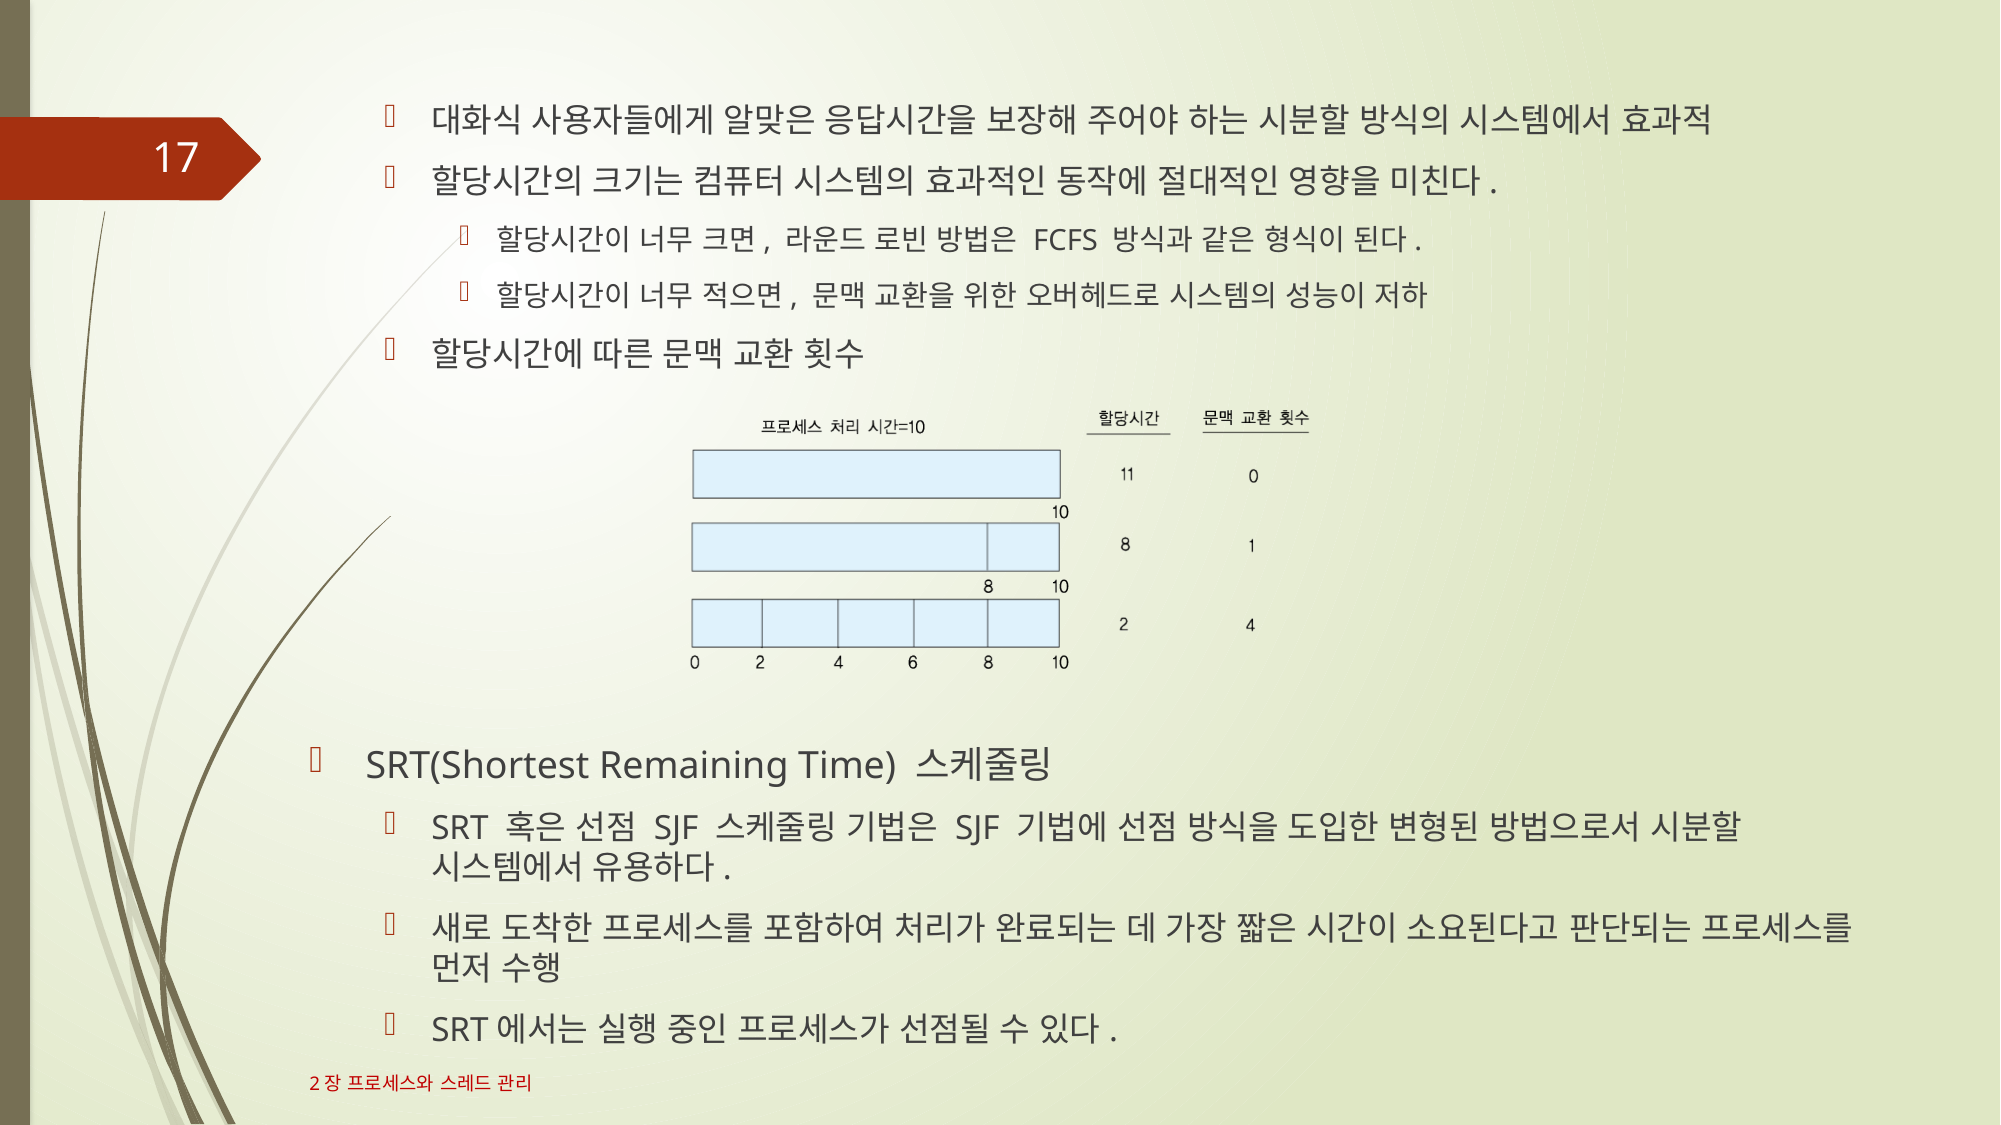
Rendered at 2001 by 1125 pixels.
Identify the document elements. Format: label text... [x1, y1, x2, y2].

slide_number 17 [87, 129, 216, 190]
list 대화식 사용자들에게 알맞은 응답시간을 보장해 주어야 하는 시분할 방식의 시스템에서 효과적 할당시간의 크기는 컴퓨터 시스템의 효과적인 동작에 절대적인 영향을 미친다. 할당시간이 너무 크면, 라운드 로빈 방법은 FCFS 방식과 같은 형식이 된다. 할당시간이 너무 적으면, 문맥 교환을 위한 오버헤드로 시스템의 성능이 저하 할당시간에 따른 문맥 교환 횟수 SRT(Shortest Remaining Time) 스케줄링 SRT 혹은 선점 SJF 스케줄링 기법은 SJF 기법에 선점 방식을 도입한 변형된 방법으로서 시분할 시스템에서 유용하다. 새로 도착한 프로세스를 포함하여 처리가 완료되는 데 가장 짧은 시간이 소요된다고 판단되는 프로세스를 먼저 수행 SRT에서는 실행 중인 프로세스가 선점될 수 있다. [294, 92, 1888, 1033]
footer 2장 프로세스와 스레드 관리 [294, 1053, 1545, 1114]
picture [642, 405, 1358, 673]
